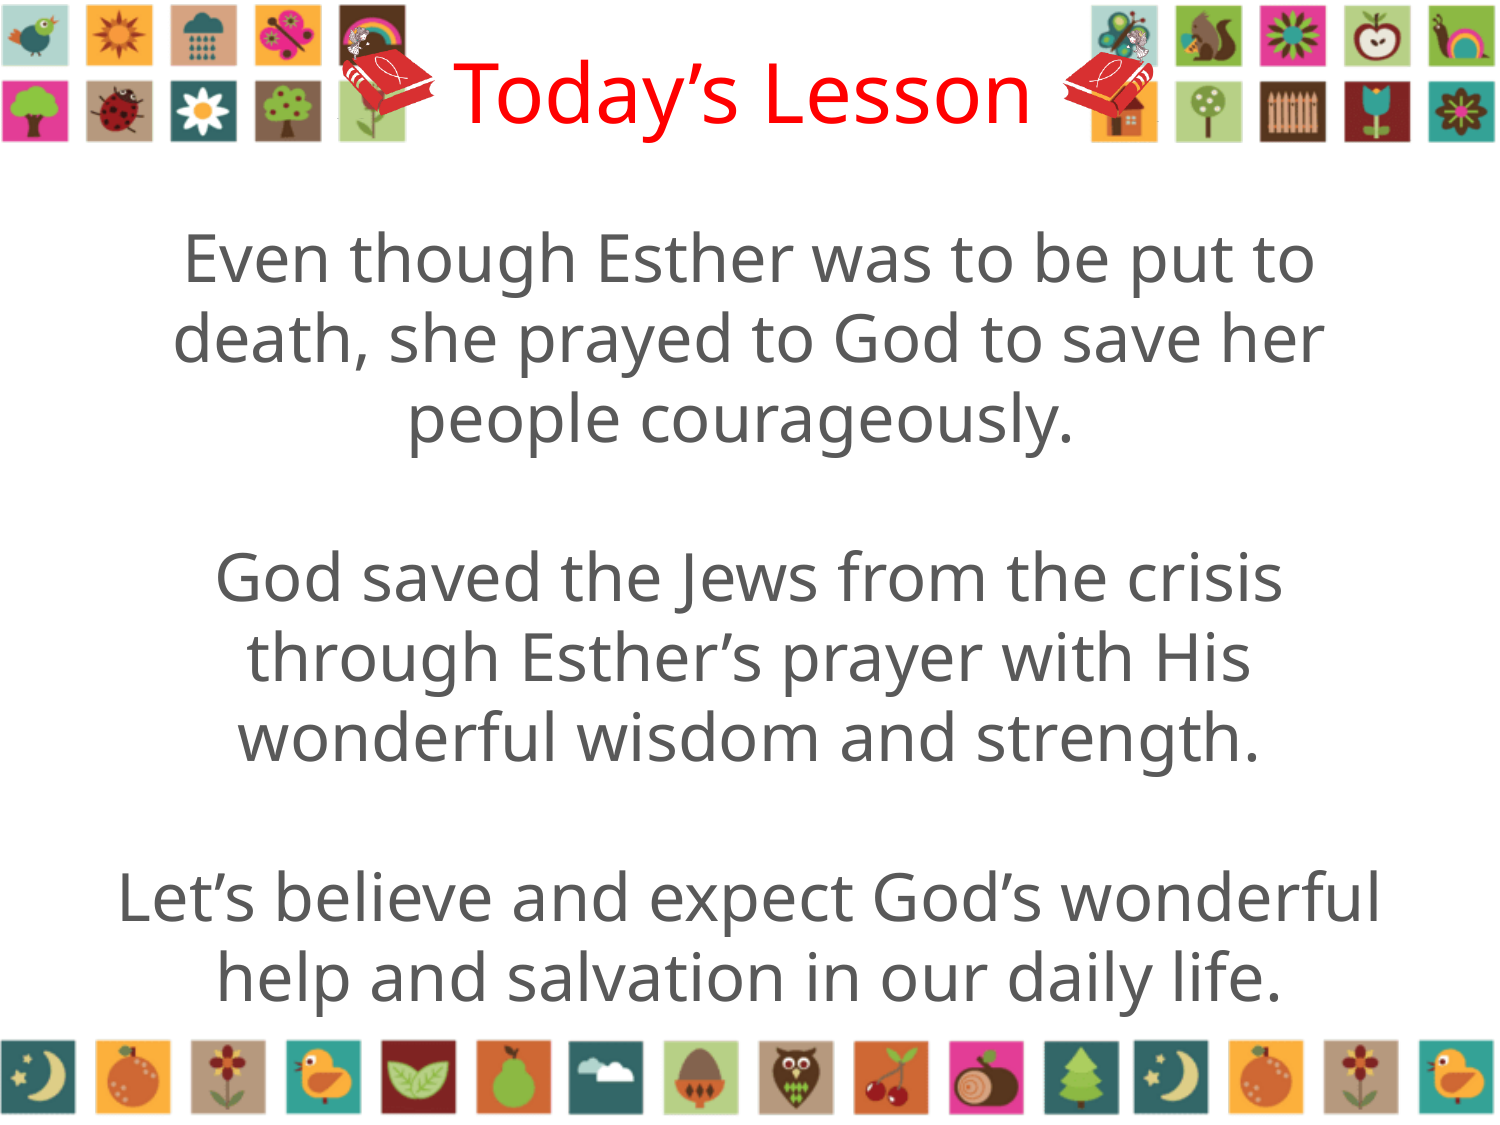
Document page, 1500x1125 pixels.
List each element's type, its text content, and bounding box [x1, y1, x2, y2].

picture [1031, 3, 1500, 150]
text_box Today’s Lesson [424, 32, 1077, 148]
text_box Even though Esther was to be put to death, she prayed to God to save her people courageously. God saved the Jews from the crisis through Esther’s prayer with His wonderful wisdom and strength. Let’s believe and expect God’s wonderful help and salvation in our daily life. [76, 208, 1424, 1023]
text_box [0, 1028, 1500, 1118]
picture [0, 3, 467, 150]
